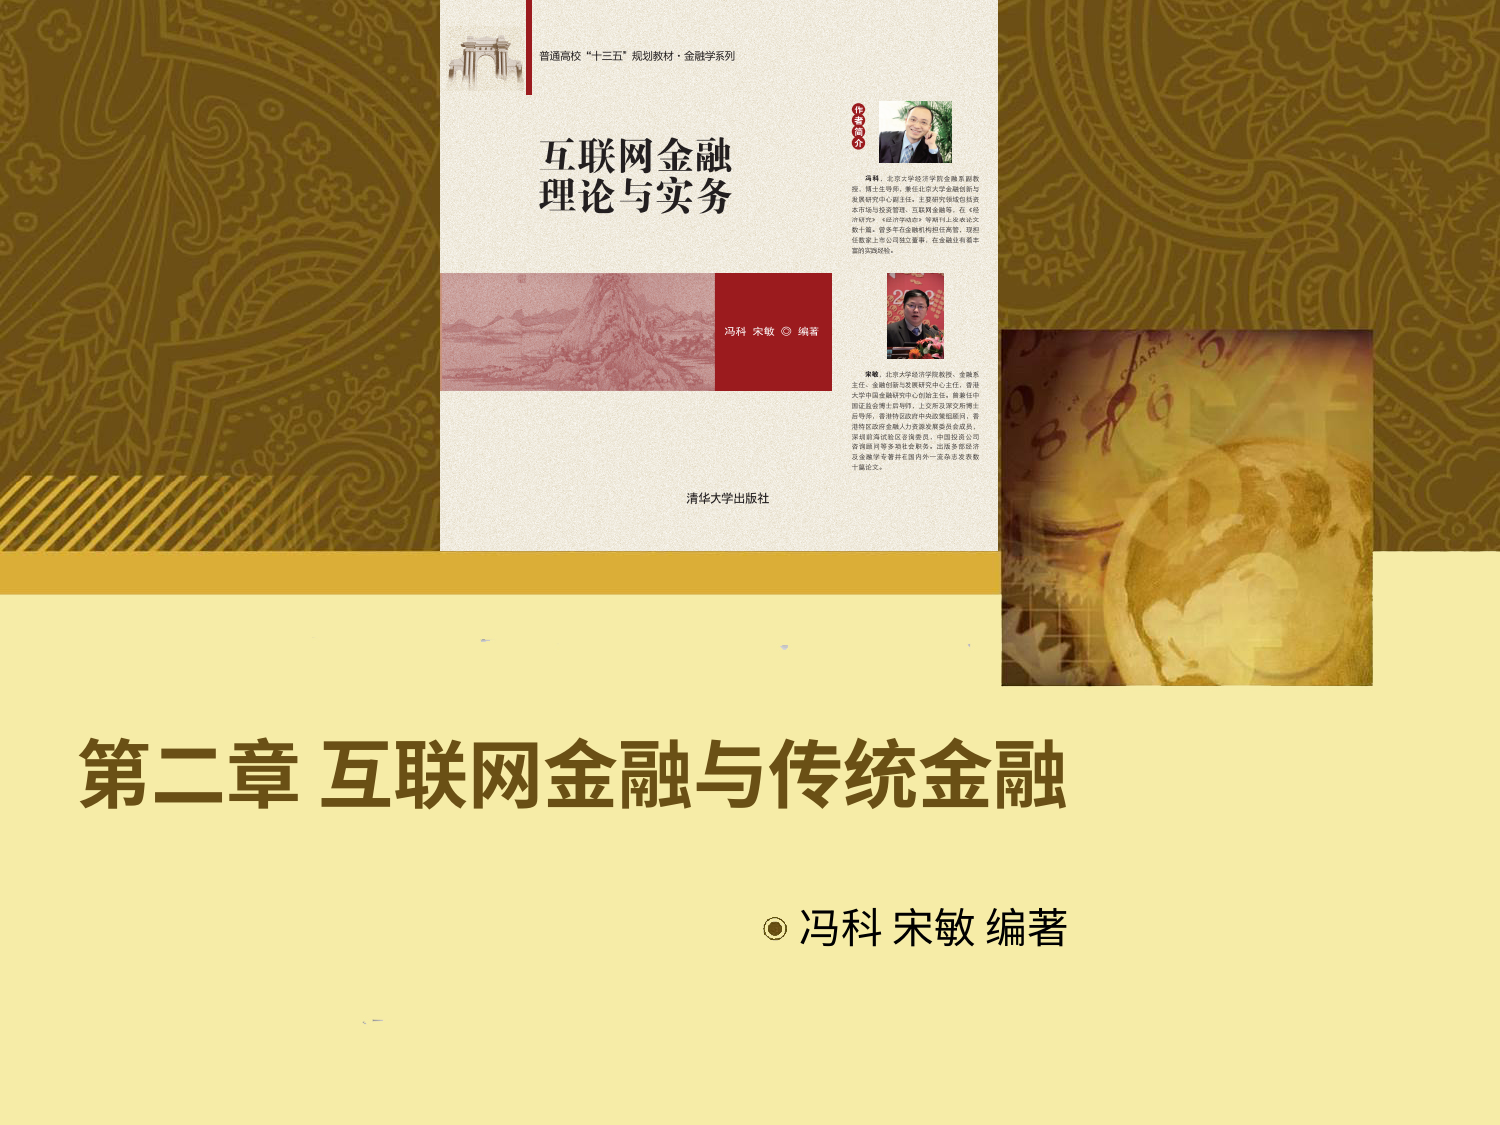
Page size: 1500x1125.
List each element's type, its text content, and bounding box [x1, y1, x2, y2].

text_box 冯科 宋敏 编著 [738, 869, 1306, 960]
picture [0, 0, 1500, 1125]
title 第二章 互联网金融与传统金融 [17, 677, 1128, 867]
